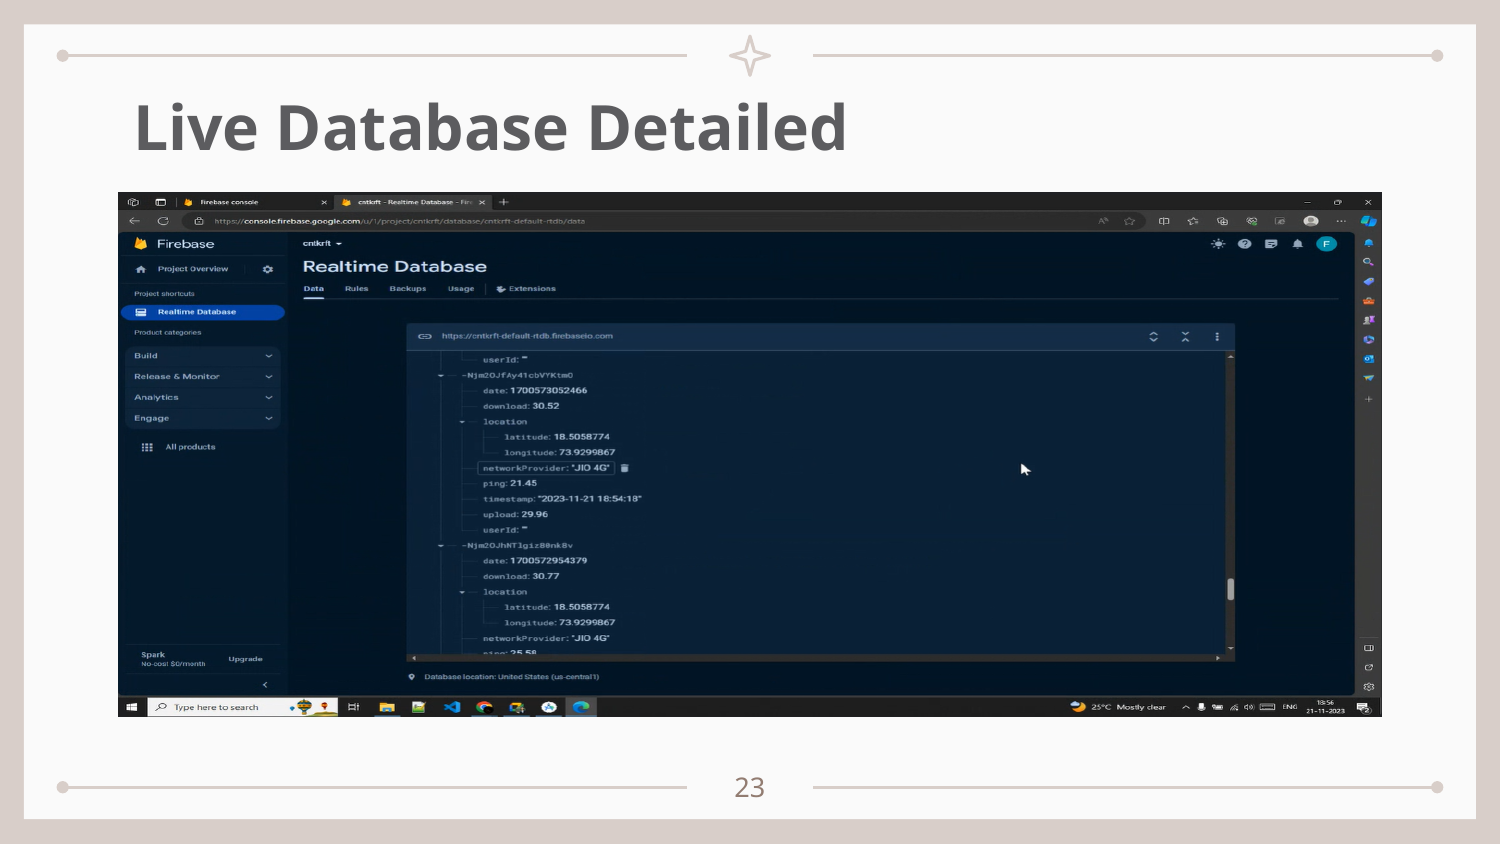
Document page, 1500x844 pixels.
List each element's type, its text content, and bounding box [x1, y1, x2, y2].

title Live Database Detailed [118, 72, 1382, 167]
picture [117, 192, 1383, 718]
slide_number ‹#› [705, 755, 795, 810]
